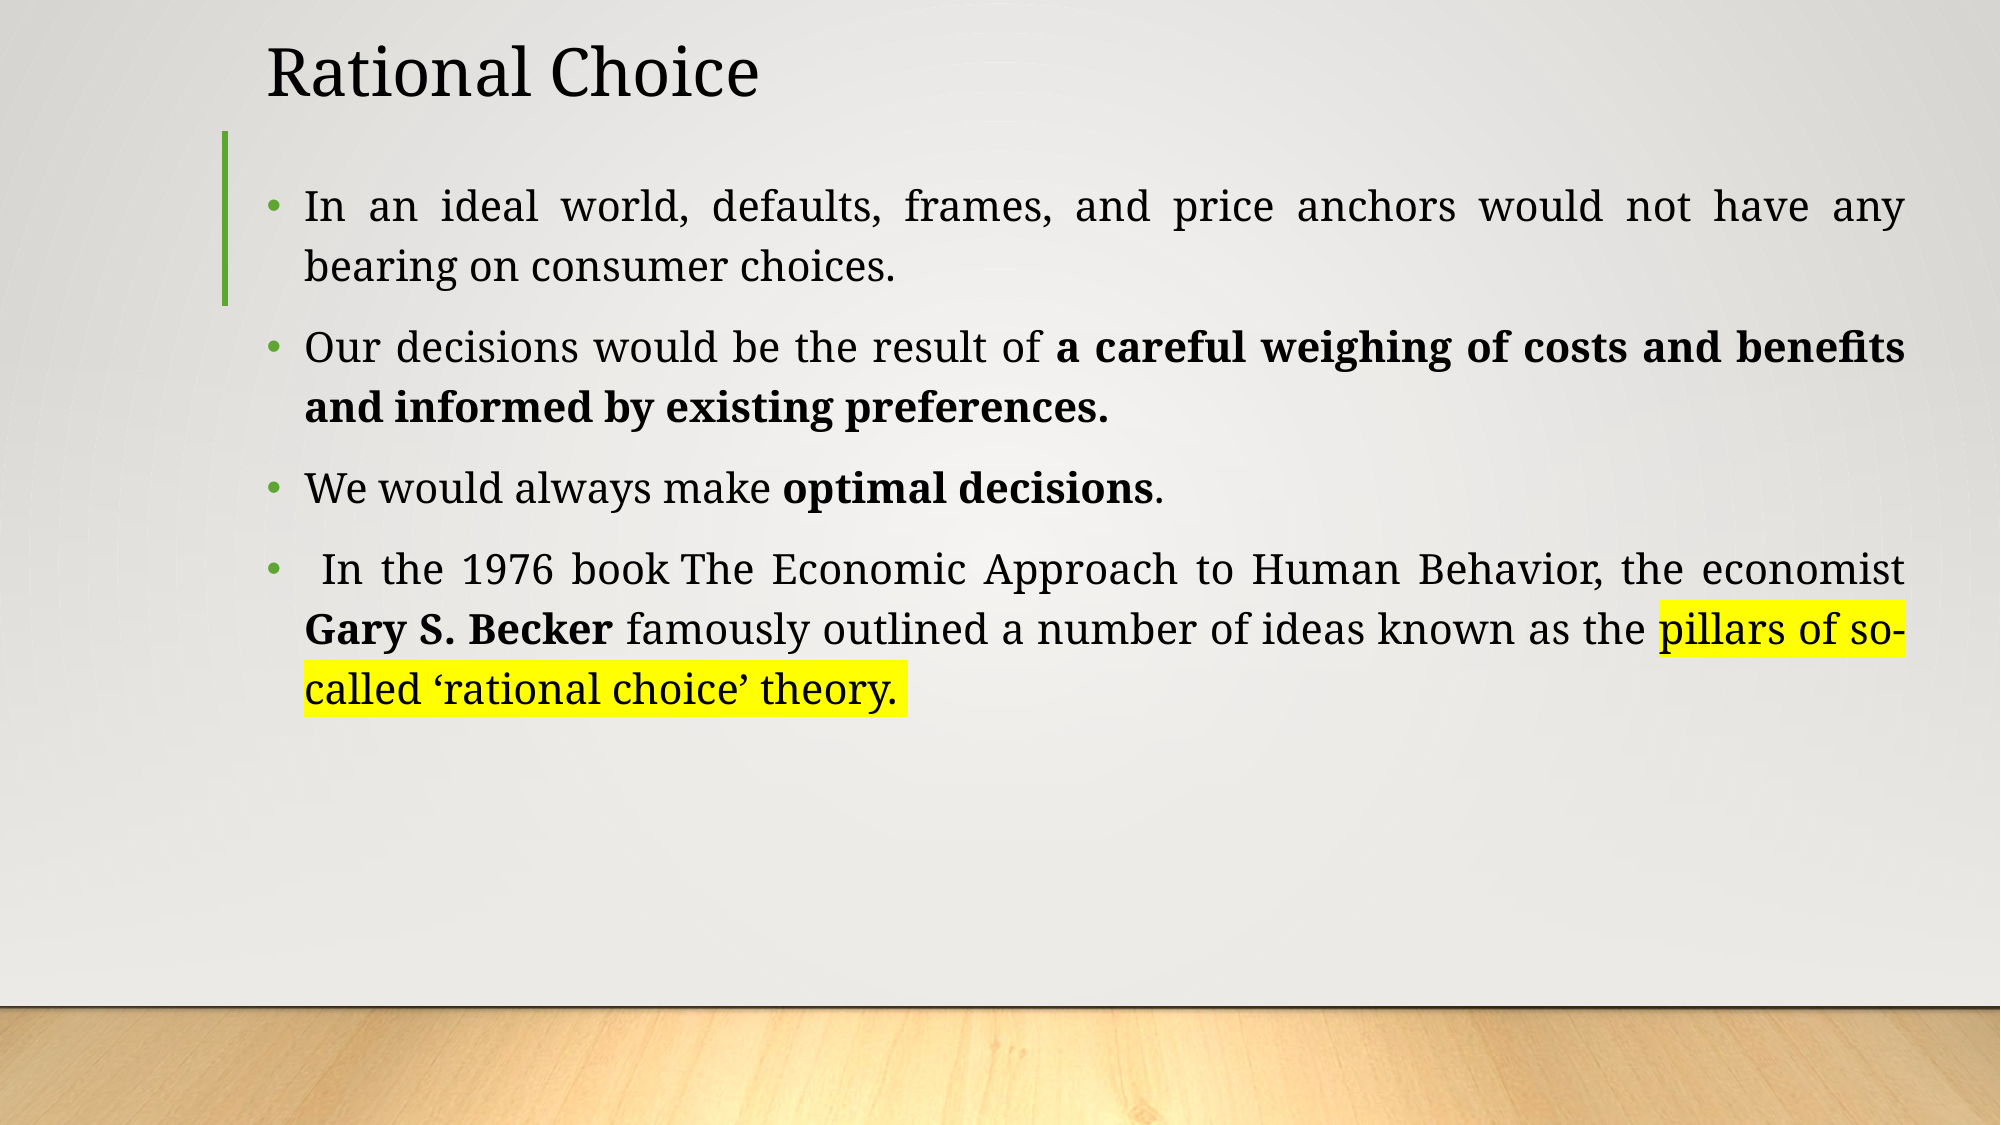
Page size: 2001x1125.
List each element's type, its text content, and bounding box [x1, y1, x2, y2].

list In an ideal world, defaults, frames, and price anchors would not have any bearing on consumer choices. Our decisions would be the result of a careful weighing of costs and benefits and informed by existing preferences. We would always make optimal decisions. In the 1976 book The Economic Approach to Human Behavior, the economist Gary S. Becker famously outlined a number of ideas known as the pillars of so-called ‘rational choice’ theory. [251, 162, 1921, 838]
picture [0, 1006, 2000, 1125]
title Rational Choice [251, 25, 1814, 162]
